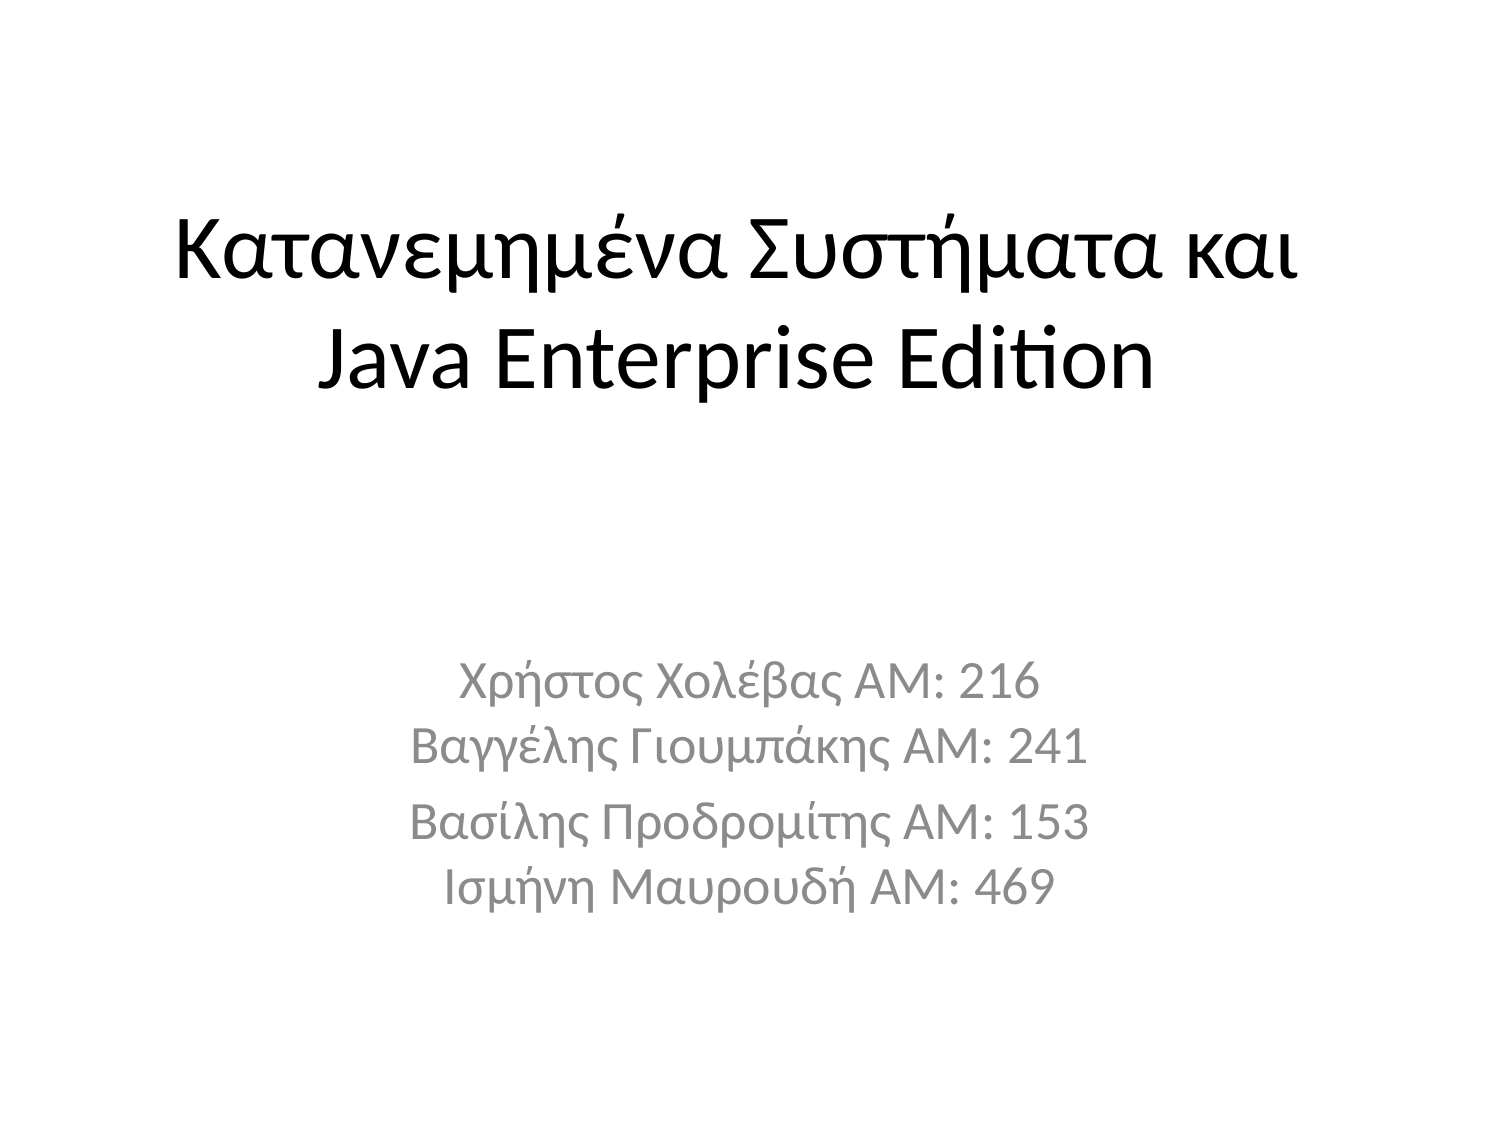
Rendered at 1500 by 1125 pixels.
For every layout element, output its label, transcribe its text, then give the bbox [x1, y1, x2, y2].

subtitle Χρήστος Χολέβας ΑΜ: 216 Βαγγέλης Γιουμπάκης ΑΜ: 241 Βασίλης Προδρομίτης ΑΜ: 153 Ισμήνη Μαυρουδή ΑΜ: 469 [225, 637, 1275, 925]
title Κατανεμημένα Συστήματα και Java Enterprise Edition [100, 101, 1376, 492]
